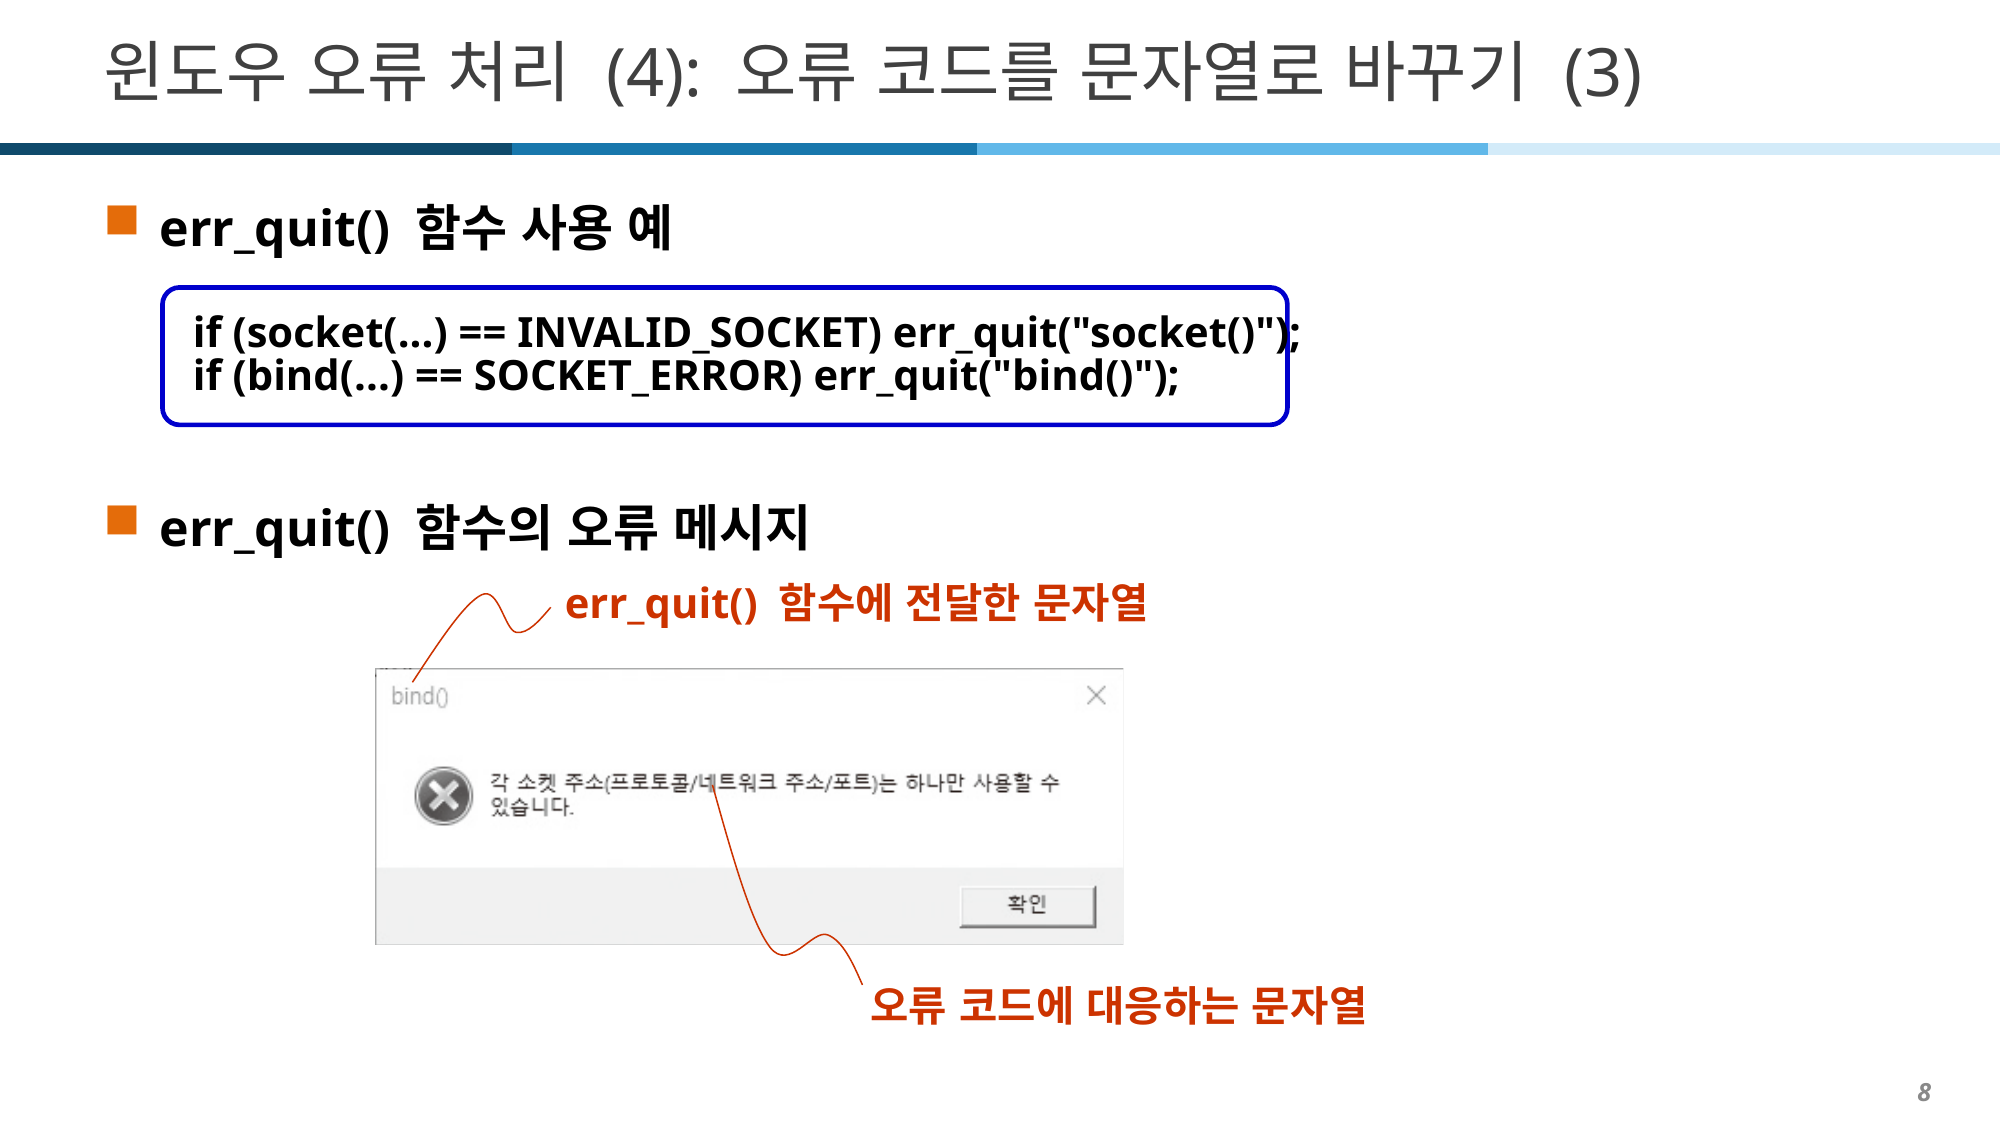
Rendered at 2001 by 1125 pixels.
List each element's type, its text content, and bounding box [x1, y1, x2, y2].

picture [374, 668, 412, 946]
list err_quit() 함수 사용 예 err_quit() 함수의 오류 메시지 [88, 176, 1920, 1083]
title 윈도우 오류 처리 (4): 오류 코드를 문자열로 바꾸기 (3) [88, 19, 1920, 121]
text_box if (socket(...) == INVALID_SOCKET) err_quit("socket()"); if (bind(...) == SOCKET_ERROR) err_quit("bind()"); [162, 287, 1288, 425]
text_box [412, 569, 1401, 1038]
